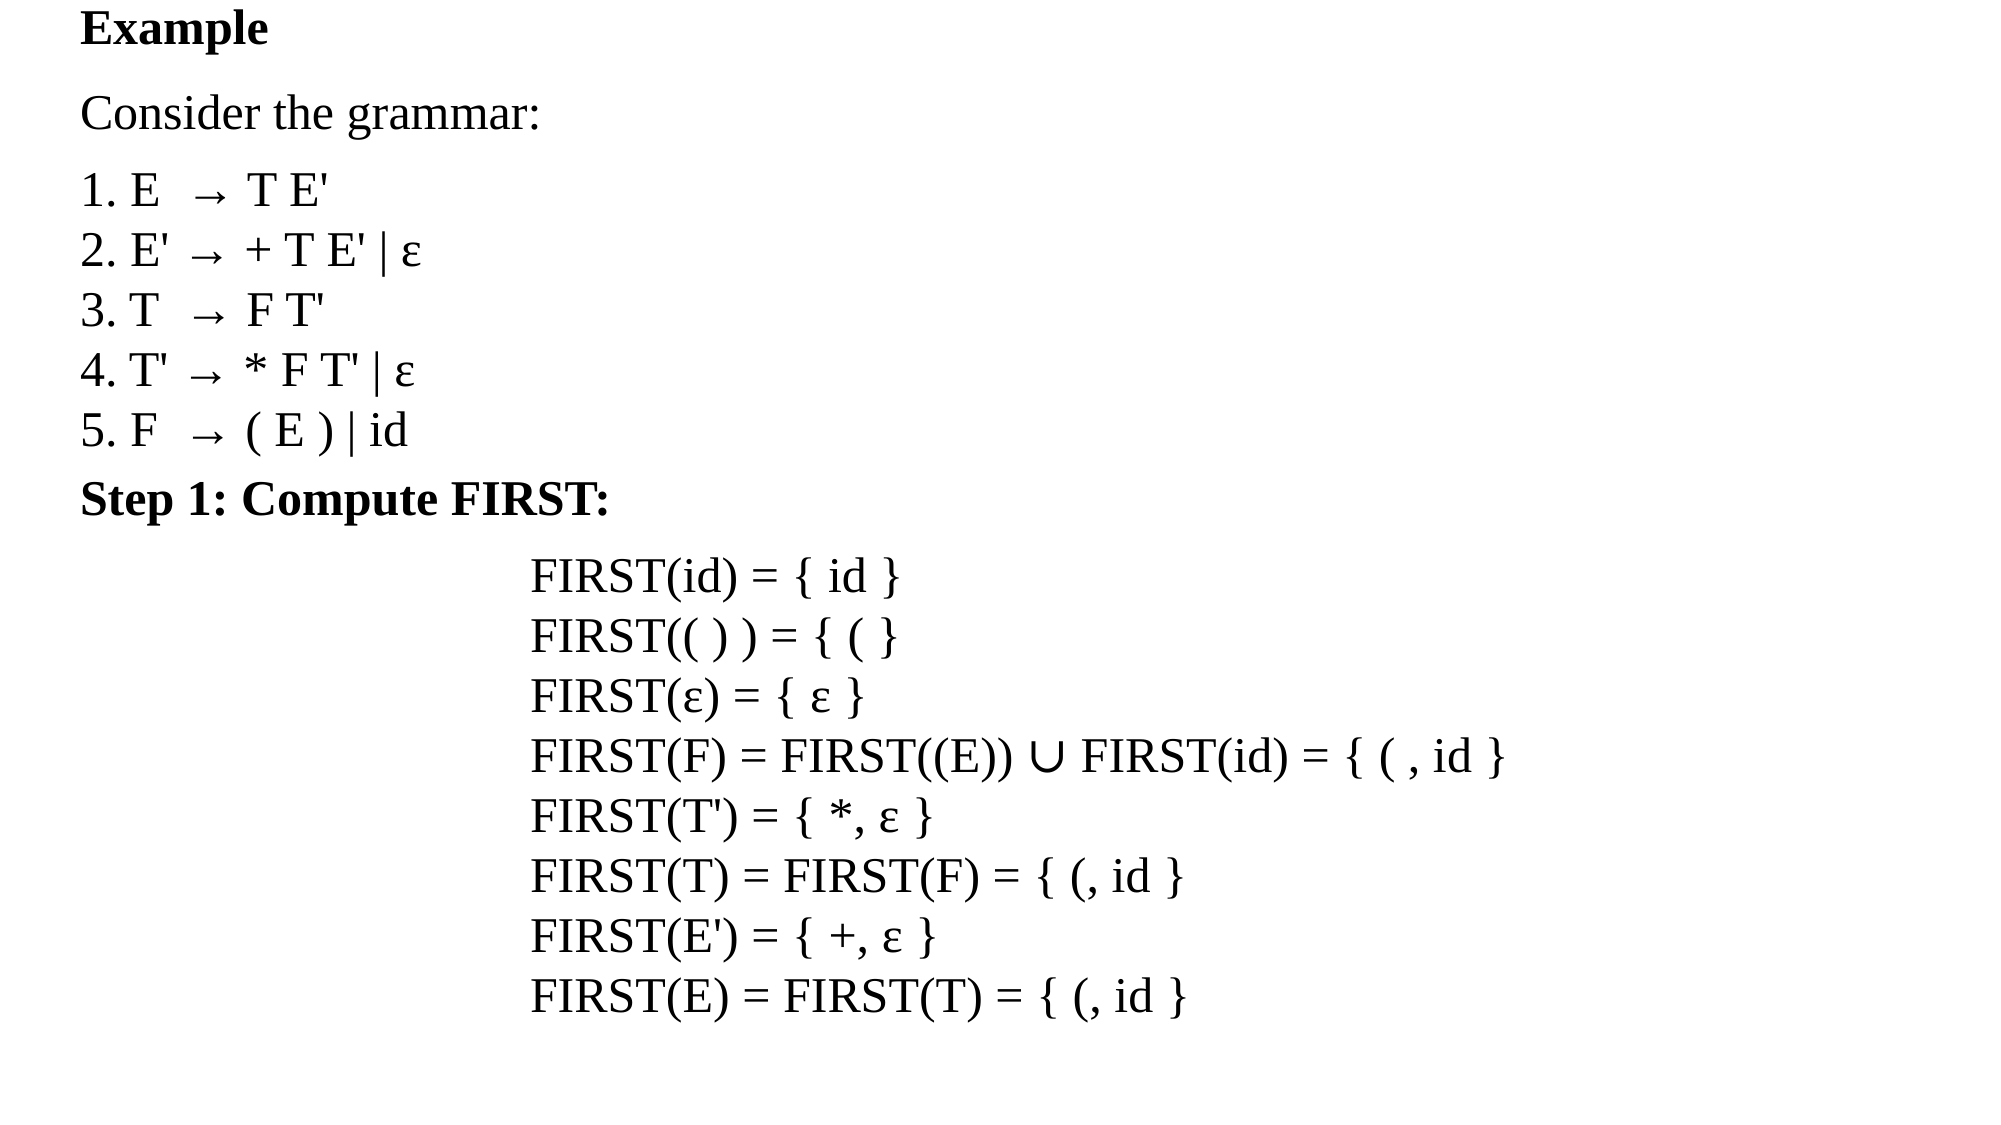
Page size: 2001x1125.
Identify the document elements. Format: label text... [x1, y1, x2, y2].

text_box Example Consider the grammar: 1. E → T E' 2. E' → + T E' | ε 3. T → F T' 4. T' → * F T' | ε 5. F → ( E ) | id Step 1: Compute FIRST: FIRST(id) = { id } FIRST(( ) ) = { ( } FIRST(ε) = { ε } FIRST(F) = FIRST((E)) ∪ FIRST(id) = { ( , id } FIRST(T') = { *, ε } FIRST(T) = FIRST(F) = { (, id } FIRST(E') = { +, ε } FIRST(E) = FIRST(T) = { (, id } [65, 0, 2000, 1030]
